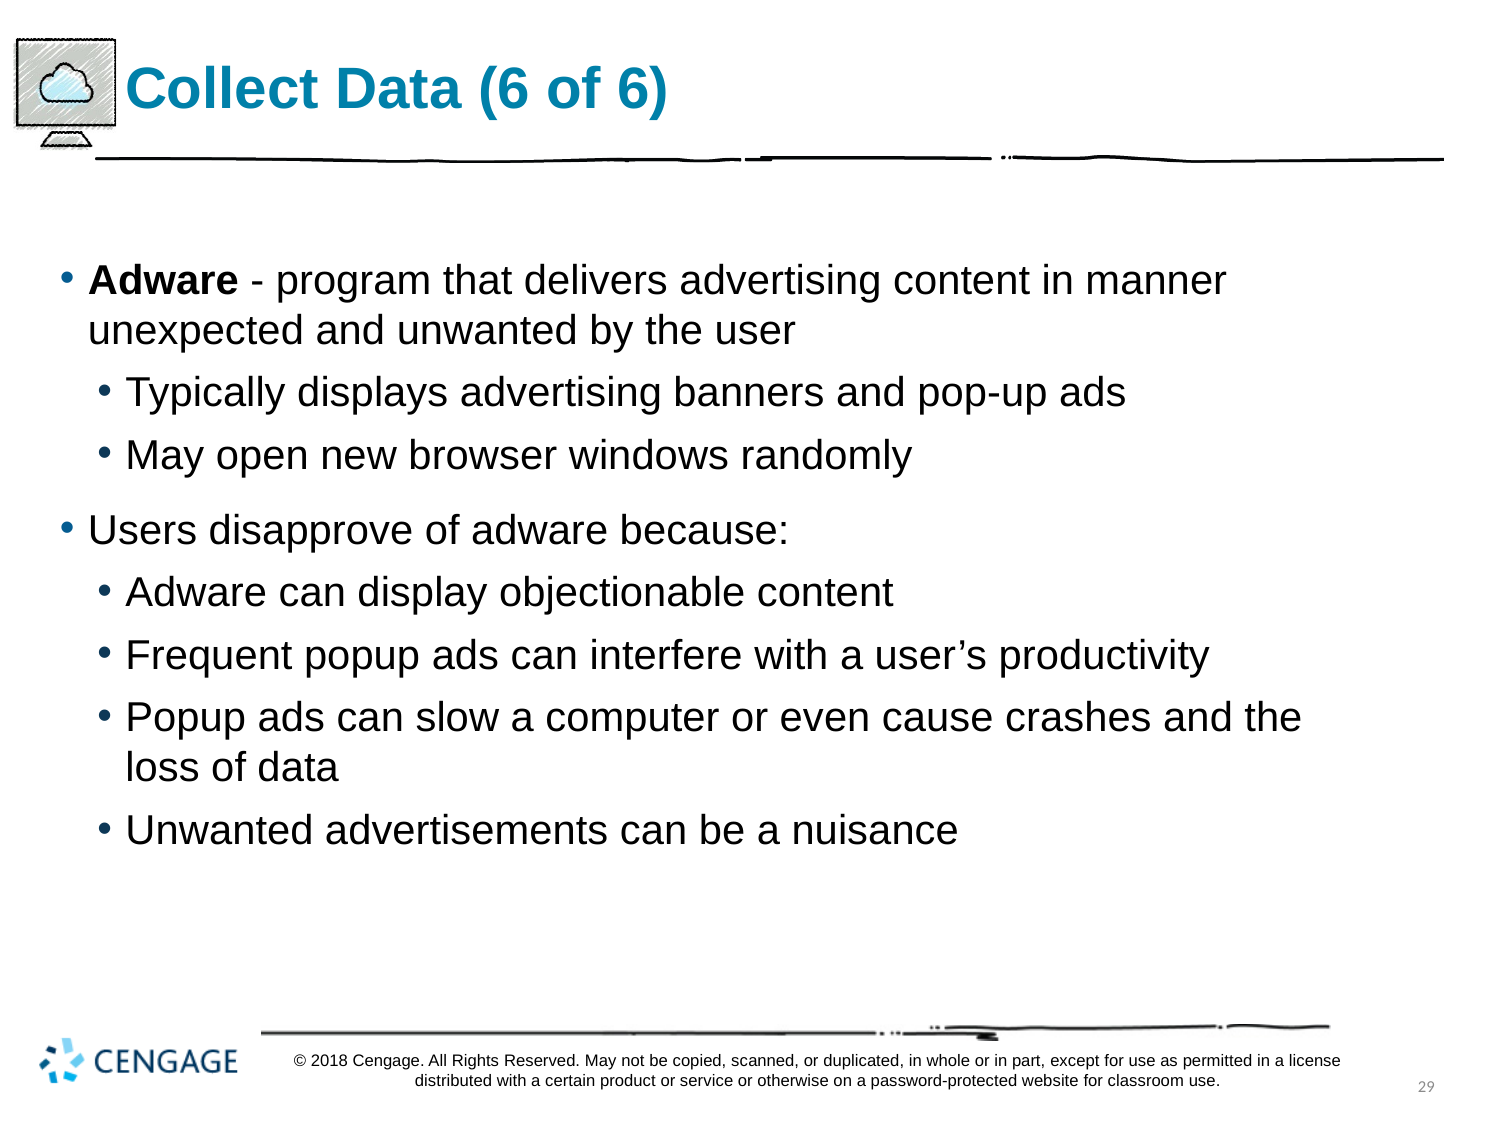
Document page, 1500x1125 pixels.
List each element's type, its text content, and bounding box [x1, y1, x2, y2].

picture [19, 1024, 250, 1096]
footer © 2018 Cengage. All Rights Reserved. May not be copied, scanned, or duplicated, in whole or in part, except for use as permitted in a license distributed with a certain product or service or otherwise on a password-protected website for classroom use. [262, 1050, 1375, 1091]
picture [261, 1024, 1331, 1041]
picture [13, 36, 117, 151]
title Collect Data (6 of 6) [125, 60, 1442, 121]
list Adware - program that delivers advertising content in manner unexpected and unwanted by the user Typically displays advertising banners and pop-up ads May open new browser windows randomly Users disapprove of adware because: Adware can display objectionable content Frequent popup ads can interfere with a user’s productivity Popup ads can slow a computer or even cause crashes and the loss of data Unwanted advertisements can be a nuisance [59, 252, 1363, 859]
picture [95, 155, 1444, 163]
